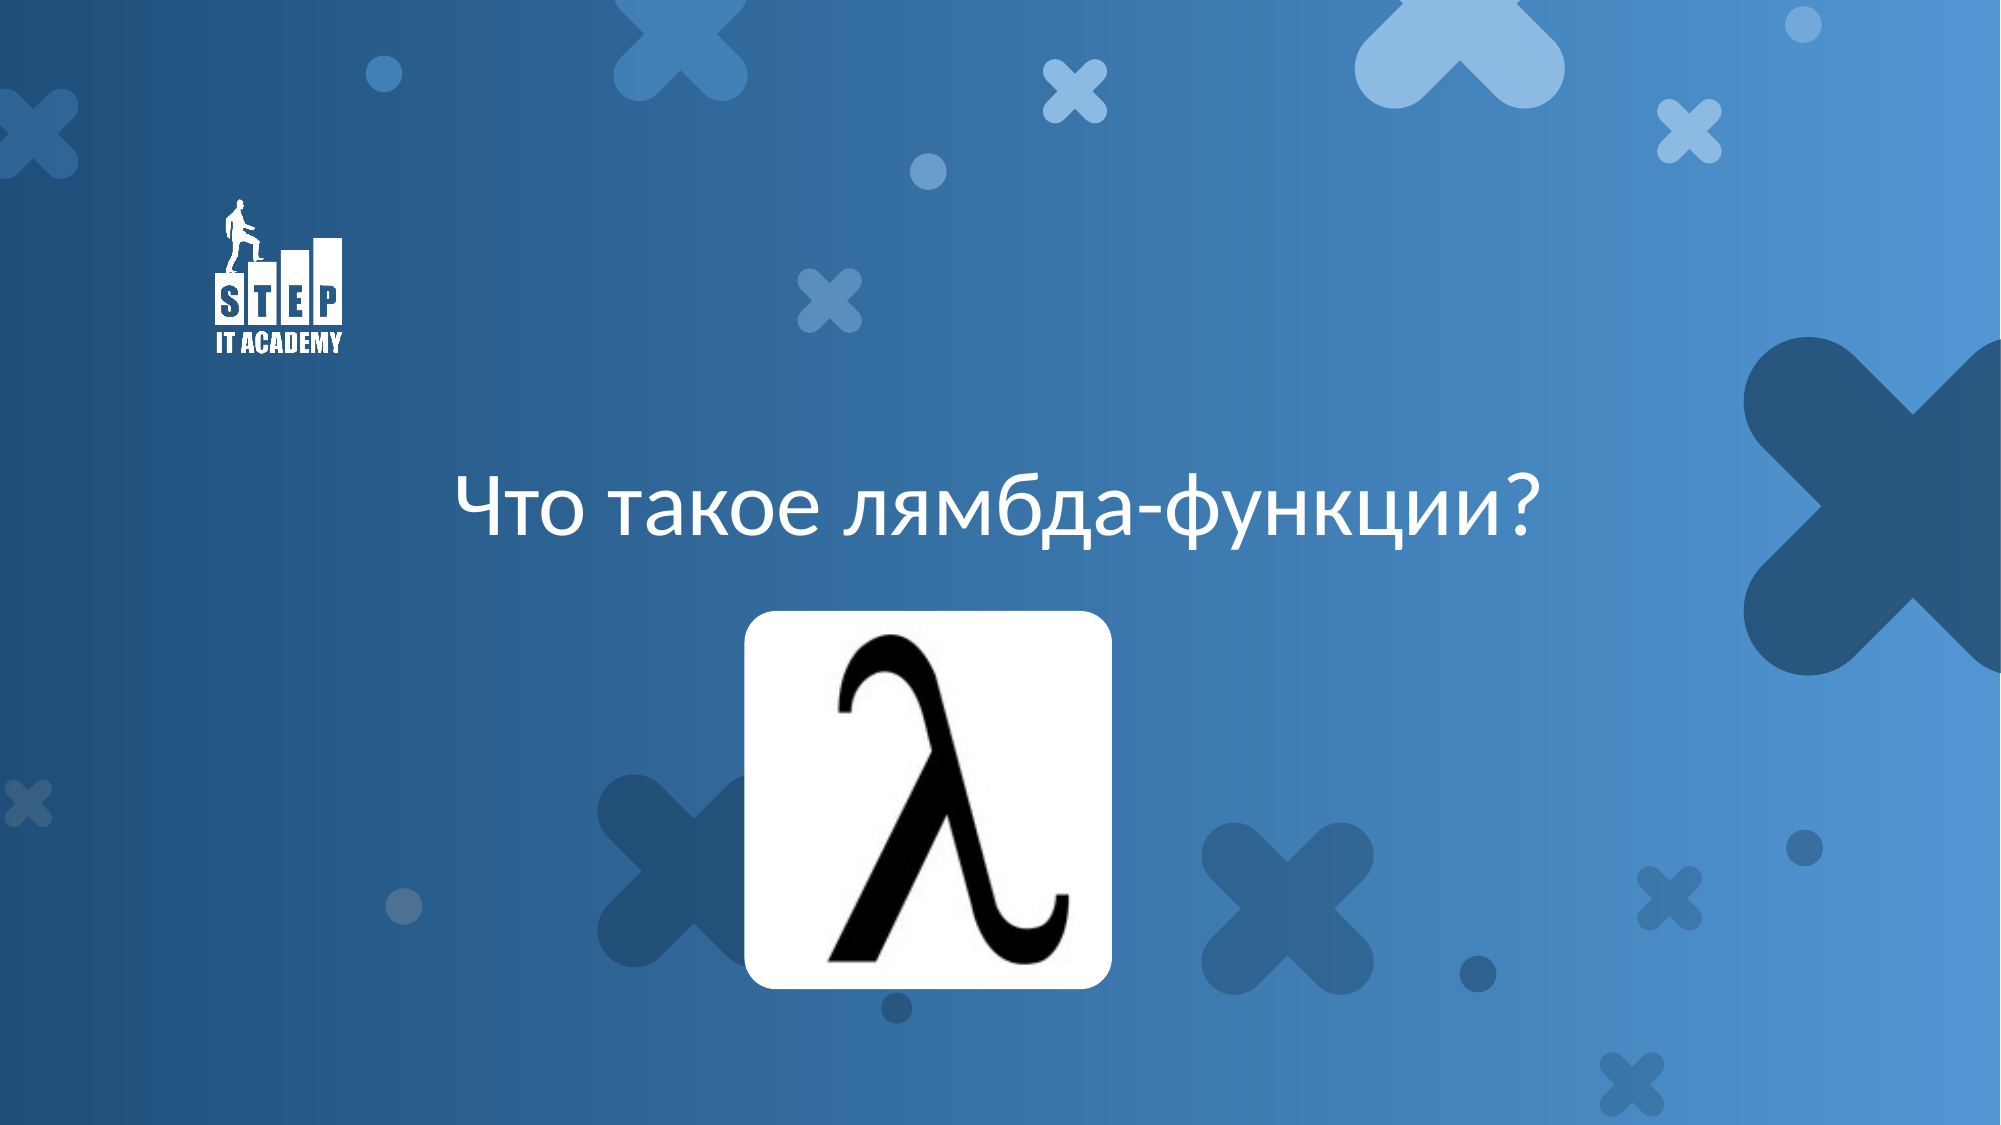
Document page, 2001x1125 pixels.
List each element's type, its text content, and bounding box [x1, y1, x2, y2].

title Что такое лямбда-функции? [214, 384, 1786, 563]
picture [208, 189, 349, 363]
picture [744, 610, 1112, 990]
